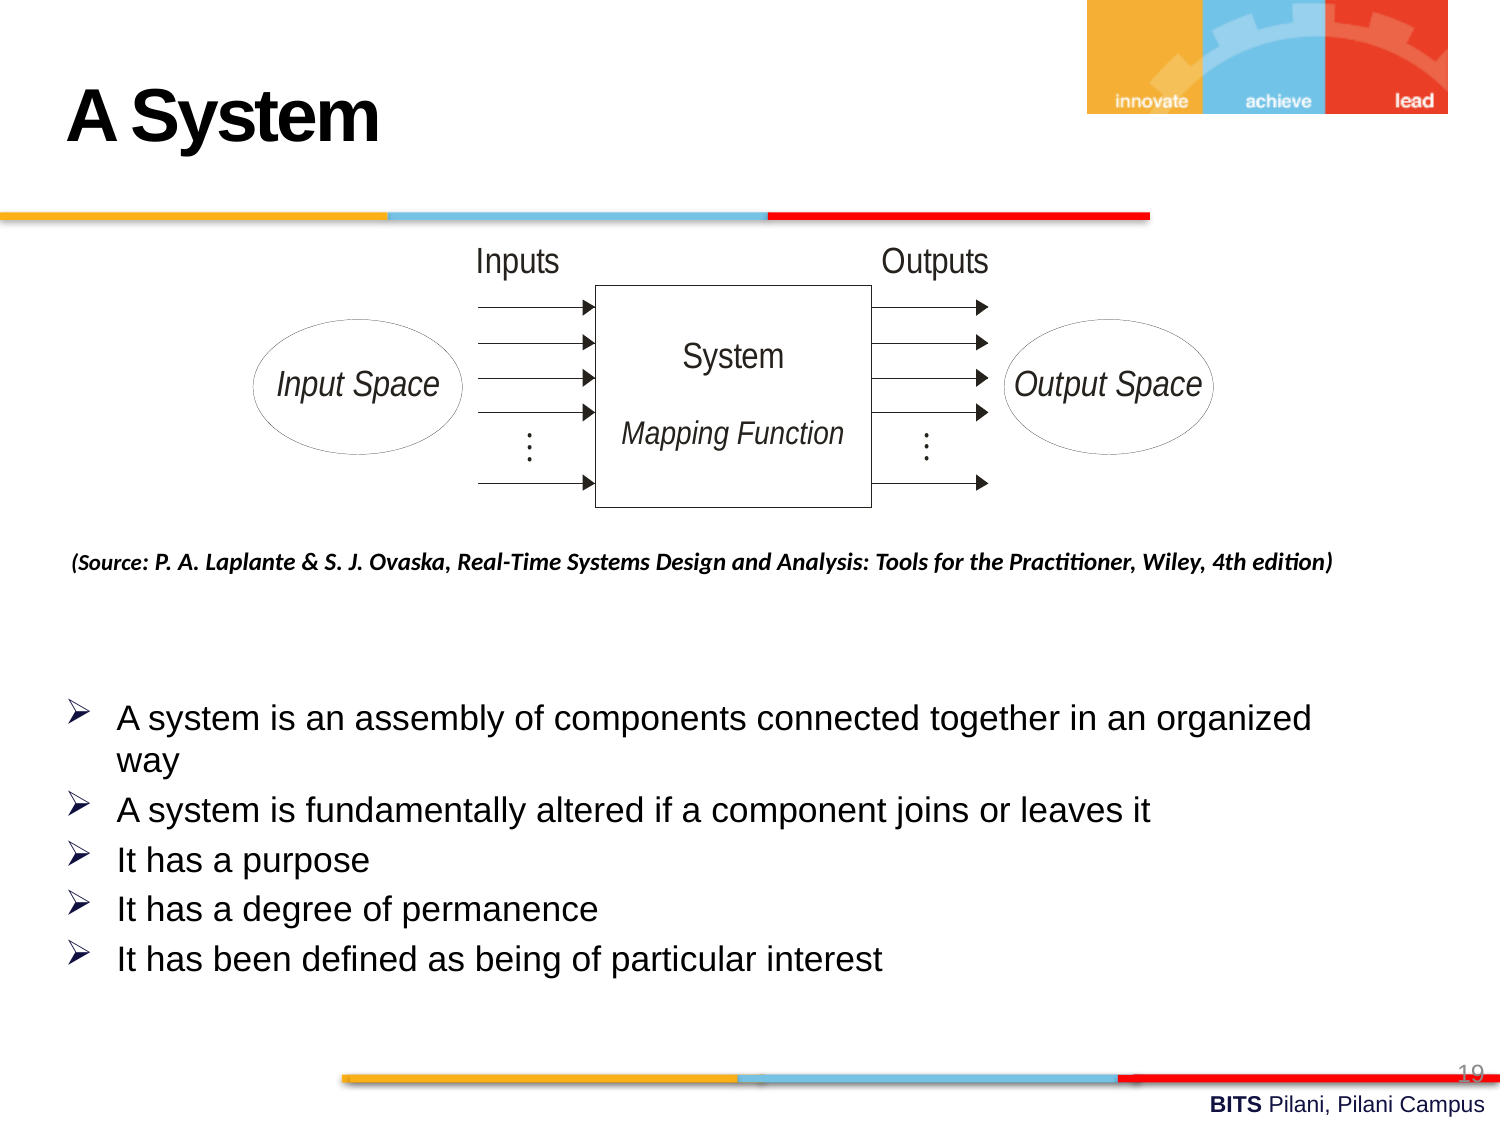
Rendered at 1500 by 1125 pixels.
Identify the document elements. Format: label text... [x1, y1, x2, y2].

list A System [50, 24, 1088, 213]
picture [1087, 0, 1448, 114]
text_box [249, 237, 1217, 513]
list A system is an assembly of components connected together in an organized way A system is fundamentally altered if a component joins or leaves it It has a purpose It has a degree of permanence It has been defined as being of particular interest [50, 687, 1400, 988]
slide_number 19 [1149, 1042, 1500, 1103]
text_box (Source: P. A. Laplante & S. J. Ovaska, Real-Time Systems Design and Analysis: Tools for the Practitioner, Wiley, 4th edition) [0, 537, 1413, 613]
